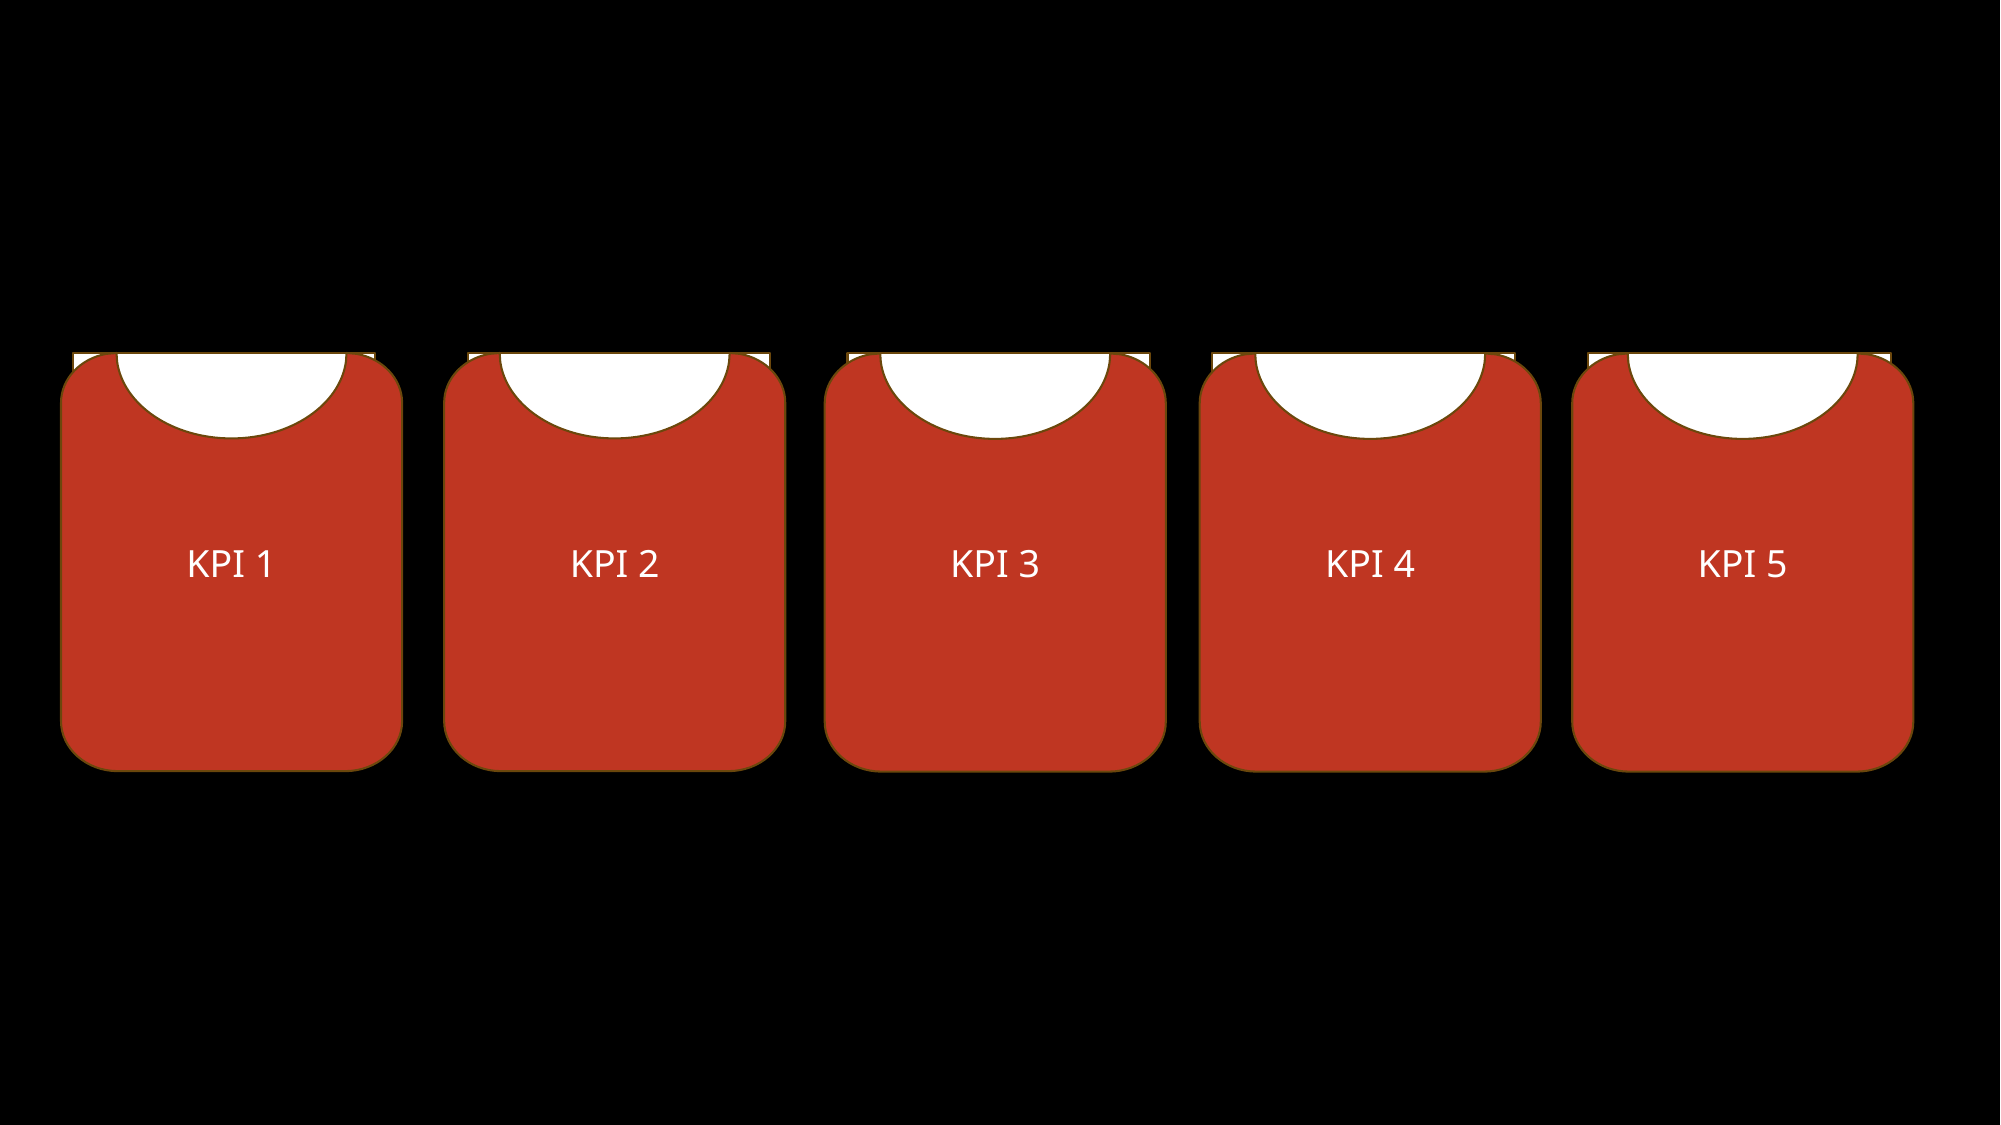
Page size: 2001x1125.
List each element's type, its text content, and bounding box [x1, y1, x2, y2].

text_box Average price and payment values from customers of Sao Paulo City. [1257, 352, 1484, 437]
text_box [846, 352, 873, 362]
text_box [1865, 352, 1892, 362]
text_box KPI 5 [1571, 352, 1915, 773]
text_box [1629, 352, 1856, 437]
text_box [1587, 352, 1620, 367]
text_box Weekday Vs Weekend Payment Statistics [118, 352, 345, 437]
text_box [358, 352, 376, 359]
text_box KPI 1 [59, 351, 404, 773]
text_box KPI 4 [1198, 352, 1542, 773]
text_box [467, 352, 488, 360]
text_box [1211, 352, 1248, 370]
text_box KPI 2 [443, 351, 787, 773]
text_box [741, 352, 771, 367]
text_box KPI 3 [823, 352, 1167, 773]
text_box Calculate the average delivery time for orders in the pet shop [882, 352, 1109, 437]
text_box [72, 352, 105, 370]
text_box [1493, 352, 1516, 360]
text_box Count orders with a review score of 5 and paid with a credit card [501, 352, 728, 437]
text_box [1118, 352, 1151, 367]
